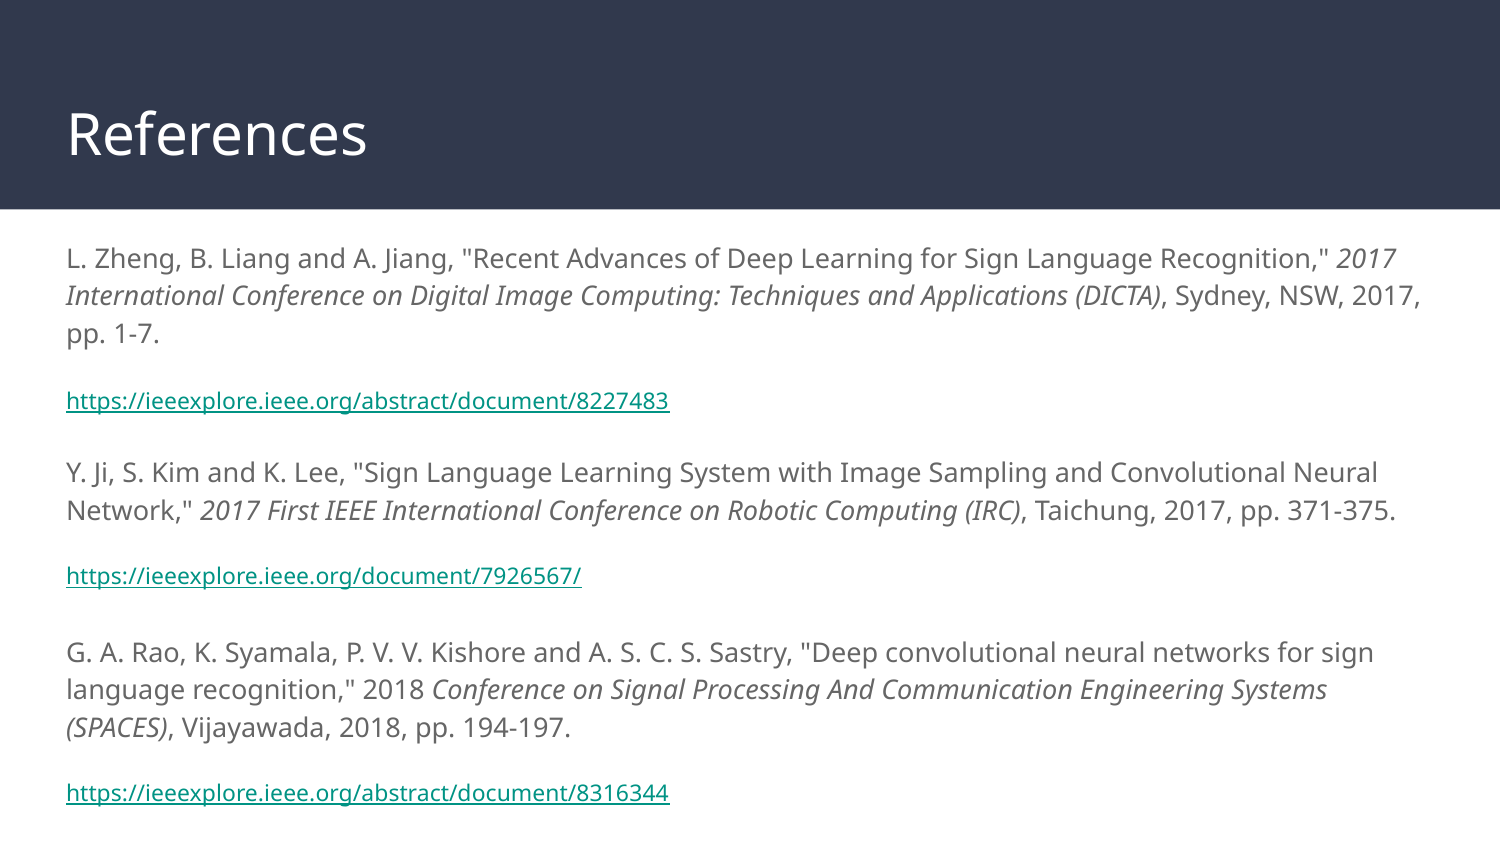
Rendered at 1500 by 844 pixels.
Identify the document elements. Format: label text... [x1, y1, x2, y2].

title References [51, 82, 1449, 185]
list L. Zheng, B. Liang and A. Jiang, "Recent Advances of Deep Learning for Sign Language Recognition," 2017 International Conference on Digital Image Computing: Techniques and Applications (DICTA), Sydney, NSW, 2017, pp. 1-7. https://ieeexplore.ieee.org/abstract/document/8227483 Y. Ji, S. Kim and K. Lee, "Sign Language Learning System with Image Sampling and Convolutional Neural Network," 2017 First IEEE International Conference on Robotic Computing (IRC), Taichung, 2017, pp. 371-375. https://ieeexplore.ieee.org/document/7926567/ G. A. Rao, K. Syamala, P. V. V. Kishore and A. S. C. S. Sastry, "Deep convolutional neural networks for sign language recognition," 2018 Conference on Signal Processing And Communication Engineering Systems (SPACES), Vijayawada, 2018, pp. 194-197. https://ieeexplore.ieee.org/abstract/document/8316344 [51, 221, 1446, 800]
